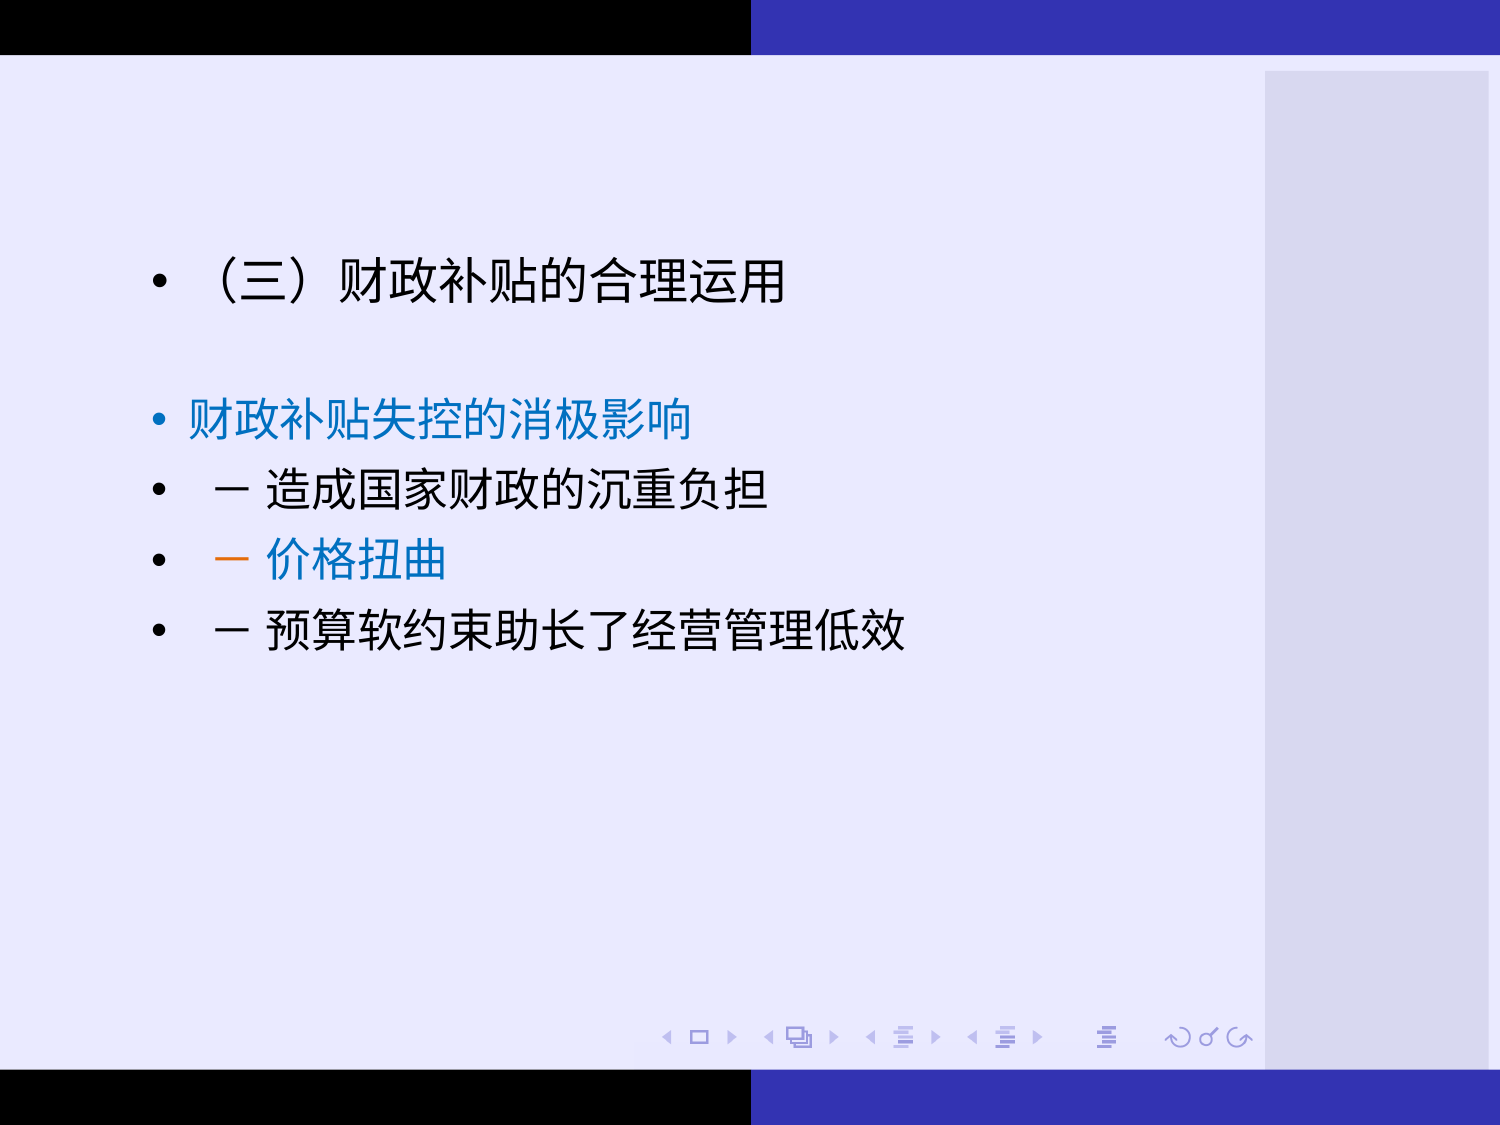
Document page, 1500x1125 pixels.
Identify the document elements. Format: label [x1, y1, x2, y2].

text_box [0, 0, 1500, 1125]
